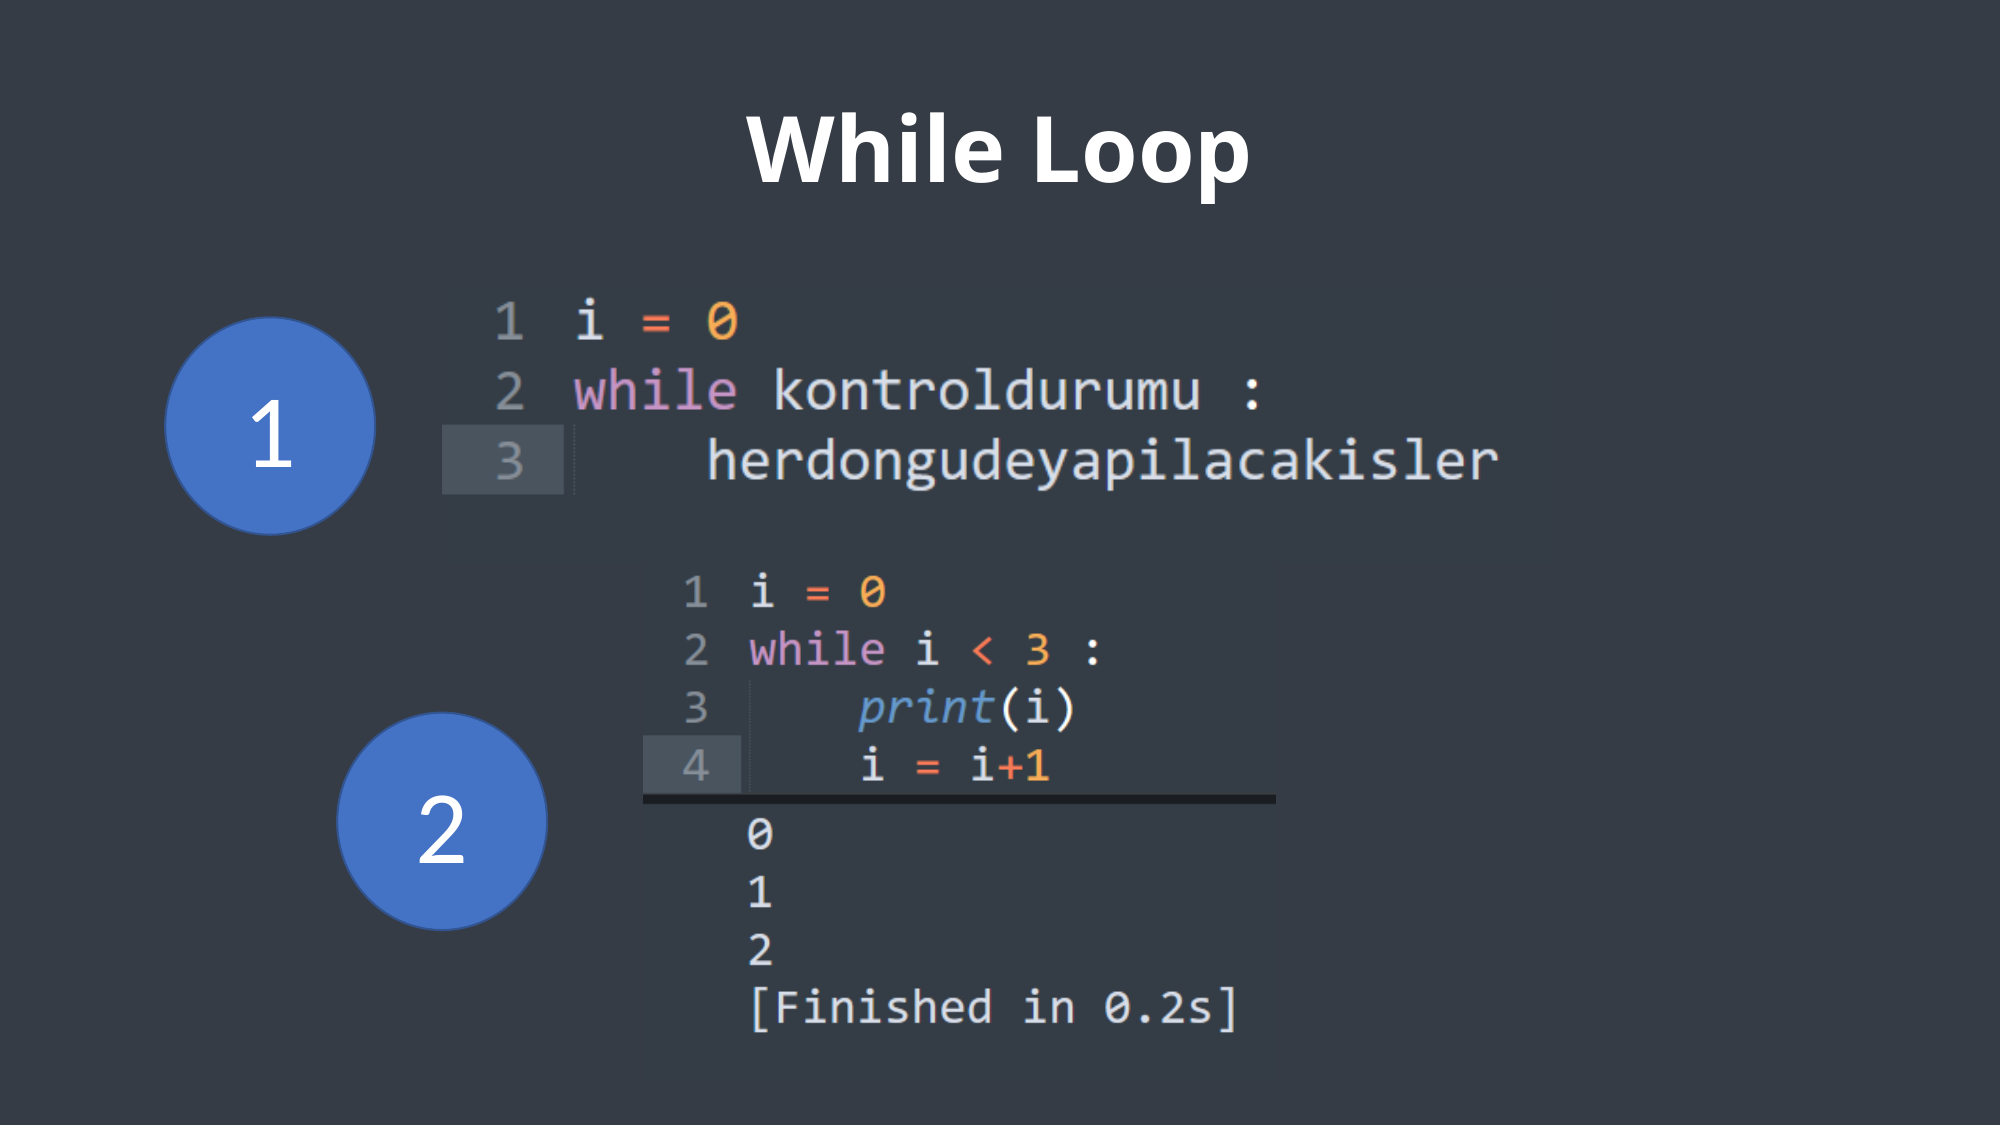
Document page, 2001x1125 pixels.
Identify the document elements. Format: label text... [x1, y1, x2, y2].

text_box 1 [164, 316, 377, 536]
text_box 2 [336, 711, 549, 932]
title While Loop [137, 44, 1863, 262]
picture [442, 289, 1558, 1081]
